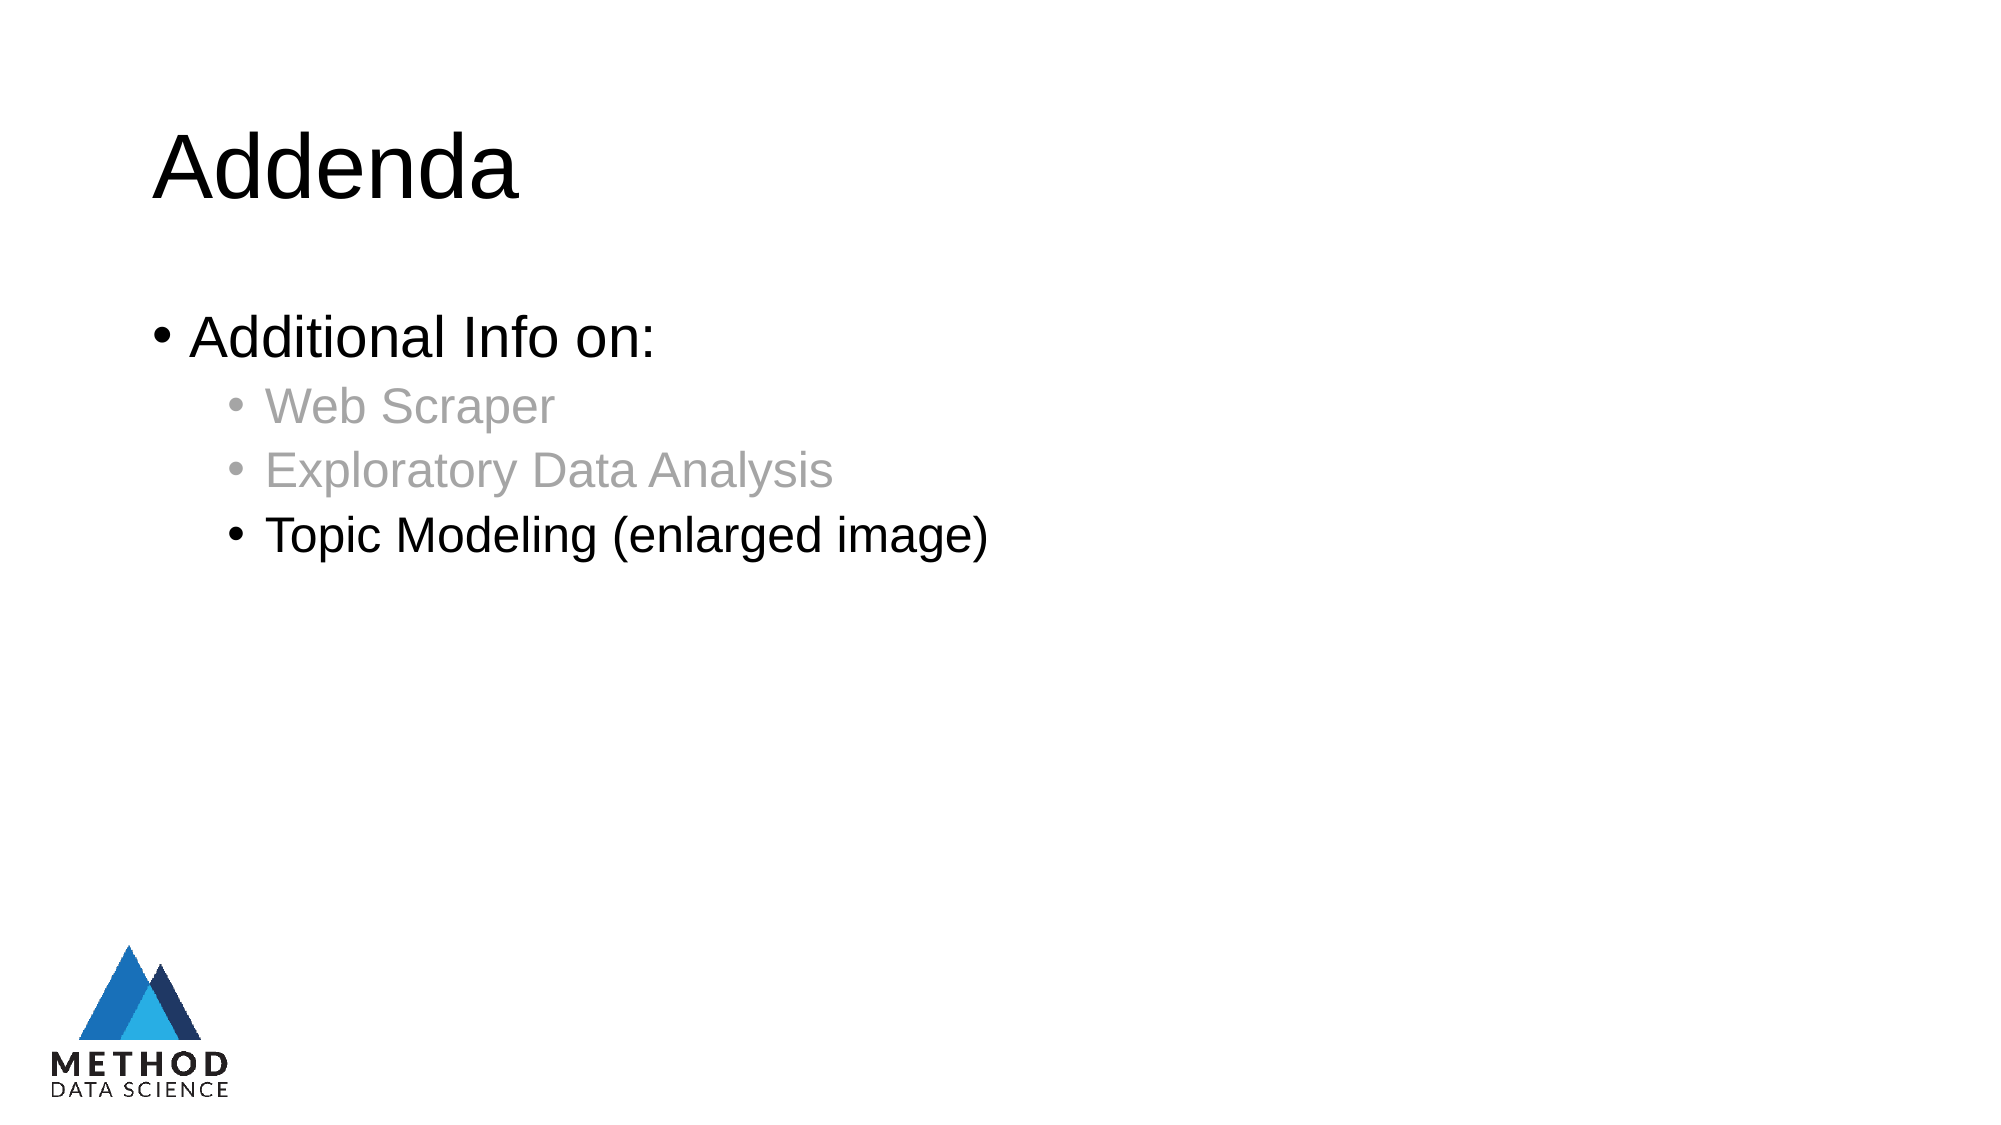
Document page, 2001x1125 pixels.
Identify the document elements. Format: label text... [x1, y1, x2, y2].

title Addenda [137, 59, 1863, 278]
picture [44, 934, 235, 1107]
list Additional Info on: Web Scraper Exploratory Data Analysis Topic Modeling (enlarged image) [137, 299, 1863, 1014]
